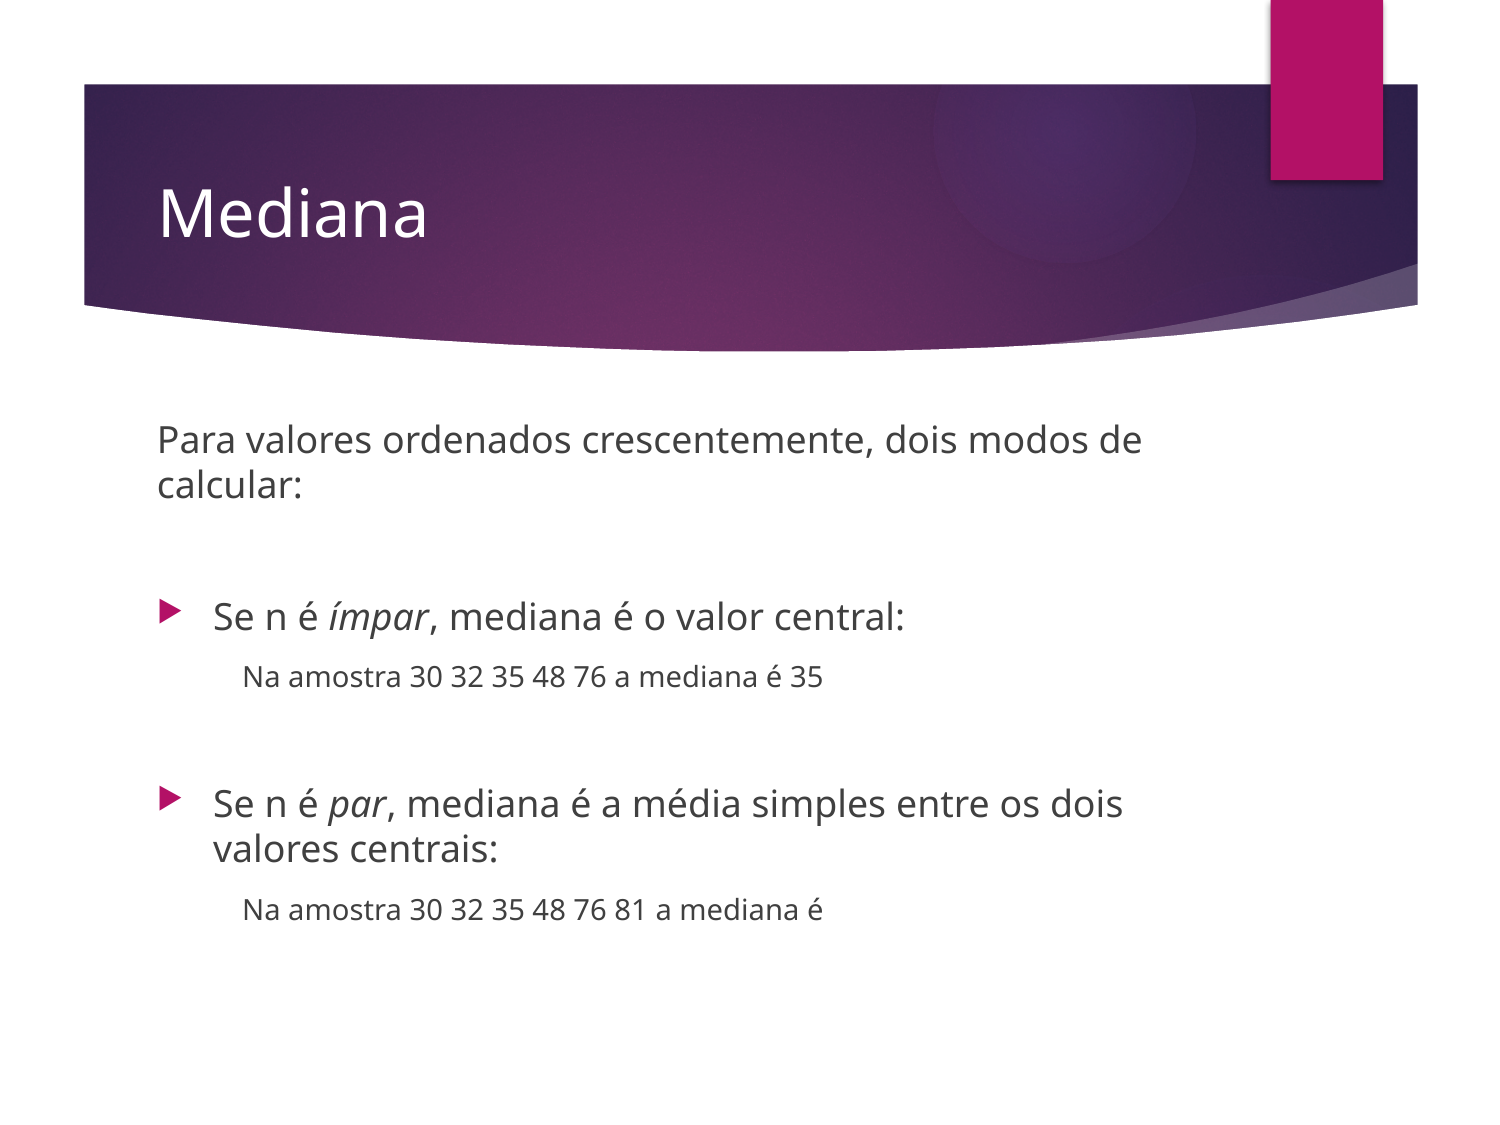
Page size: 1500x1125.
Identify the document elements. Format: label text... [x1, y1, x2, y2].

title Mediana [142, 152, 1183, 269]
